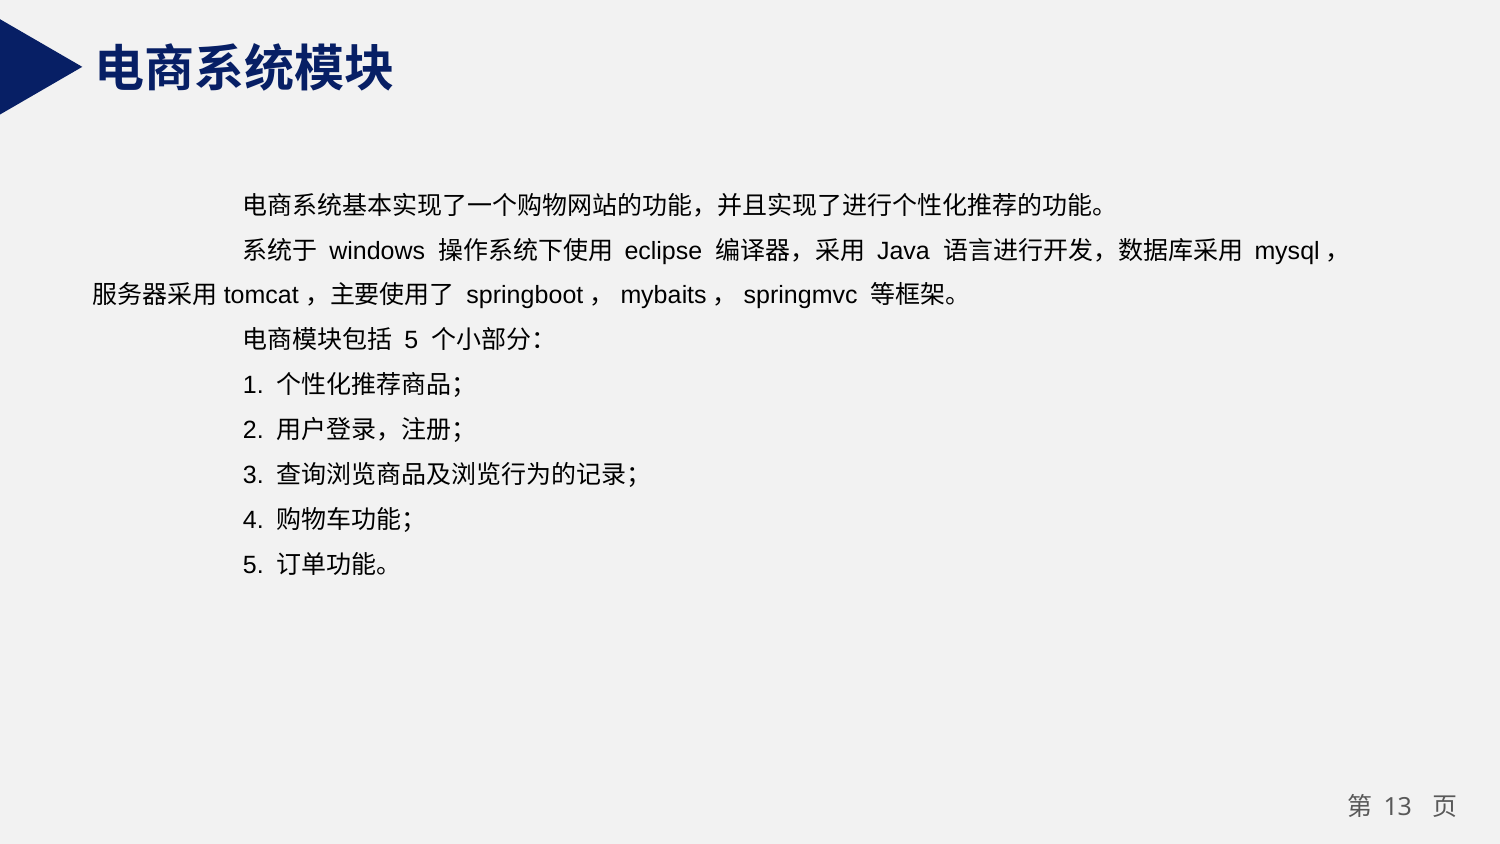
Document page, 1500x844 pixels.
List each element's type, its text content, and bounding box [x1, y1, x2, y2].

text_box [0, 19, 83, 115]
text_box 电商系统基本实现了一个购物网站的功能，并且实现了进行个性化推荐的功能。 系统于 windows 操作系统下使用 eclipse 编译器，采用 Java 语言进行开发，数据库采用 mysql，服务器采用tomcat，主要使用了 springboot，mybaits，springmvc 等框架。 电商模块包括 5 个小部分： 1. 个性化推荐商品； 2. 用户登录，注册； 3. 查询浏览商品及浏览行为的记录； 4. 购物车功能； 5. 订单功能。 [78, 166, 1381, 631]
text_box 电商系统模块 [79, 29, 410, 105]
